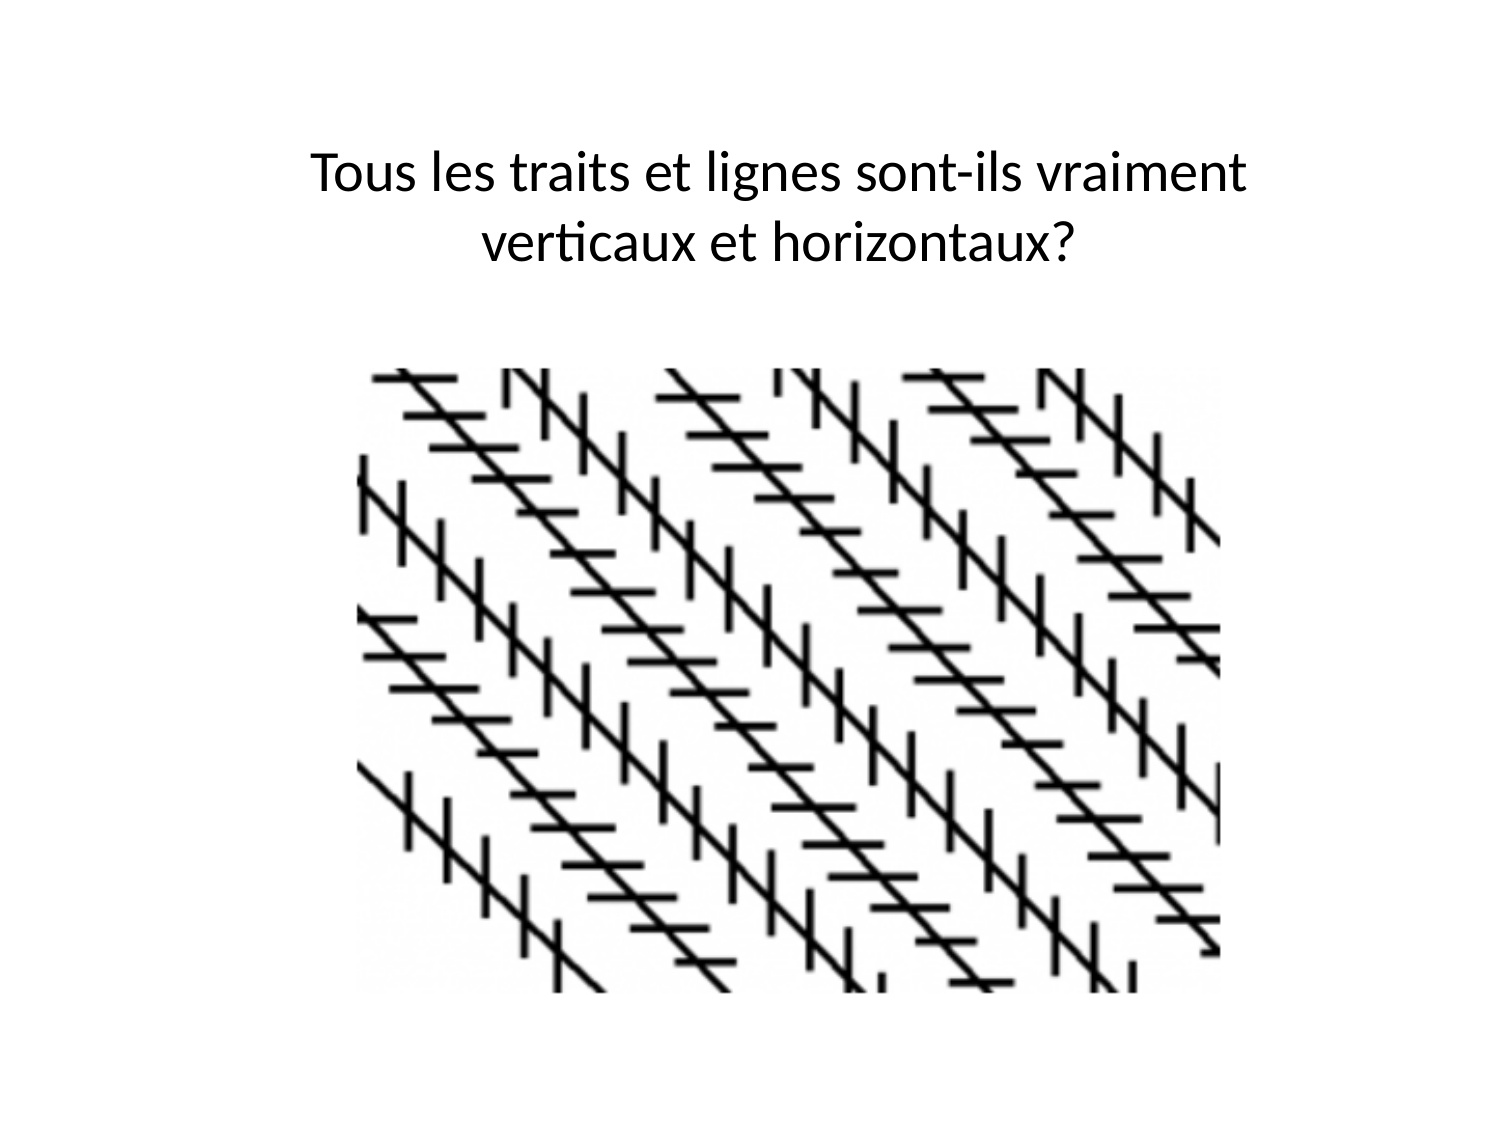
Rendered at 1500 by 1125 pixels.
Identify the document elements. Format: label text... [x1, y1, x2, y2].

text_box Tous les traits et lignes sont-ils vraiment verticaux et horizontaux? [277, 125, 1282, 281]
picture [312, 344, 1259, 1036]
